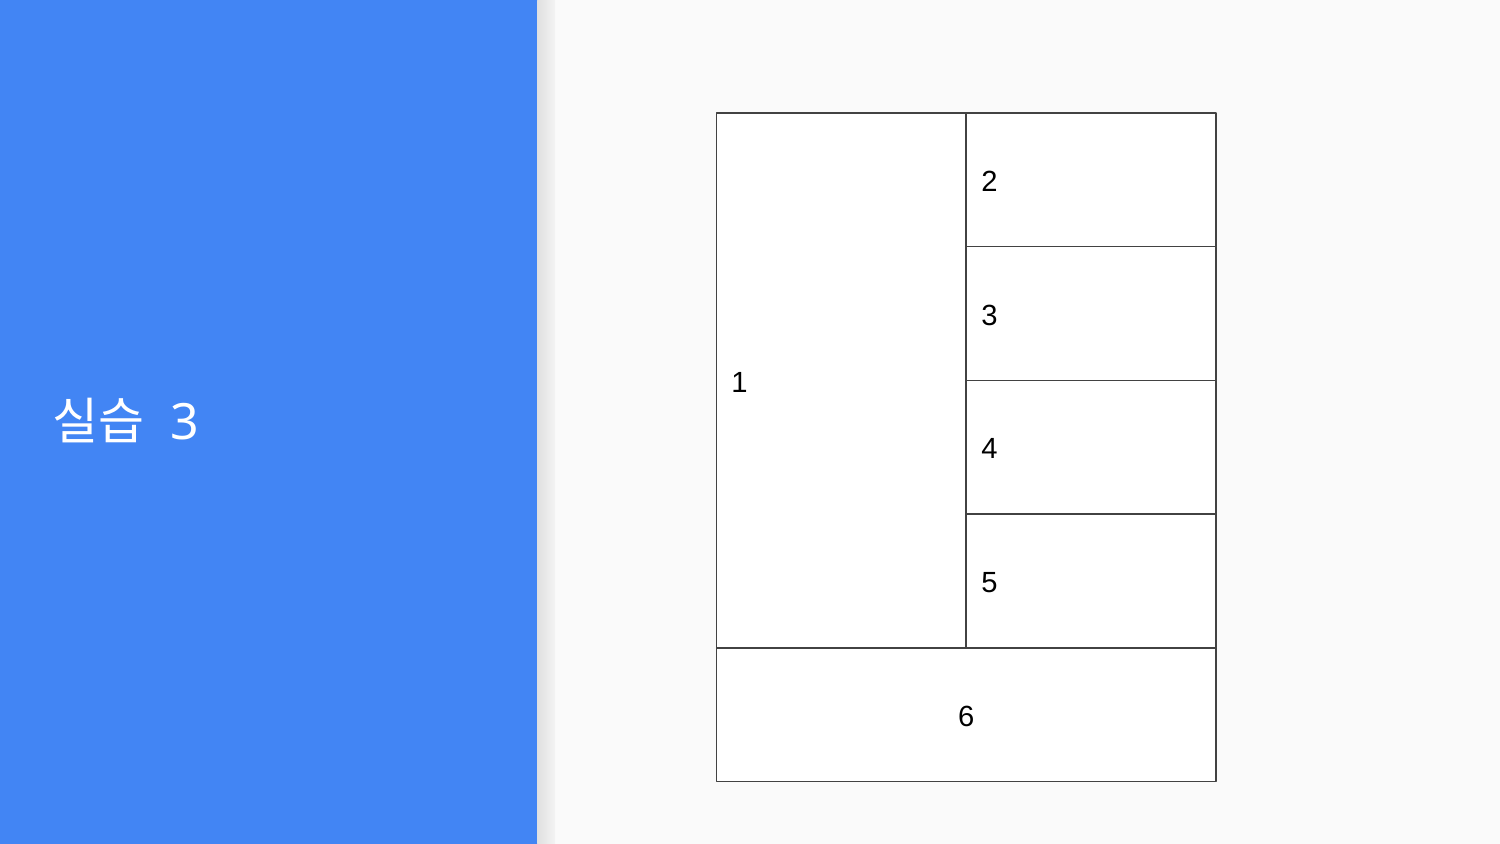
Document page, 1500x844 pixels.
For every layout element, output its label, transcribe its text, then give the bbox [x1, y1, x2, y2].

text_box 3 [966, 246, 1217, 380]
text_box 1 [716, 113, 966, 647]
text_box 5 [966, 514, 1217, 647]
text_box 4 [966, 380, 1217, 514]
title 실습 3 [37, 58, 498, 465]
text_box 6 [716, 647, 1217, 782]
text_box 2 [966, 113, 1217, 246]
